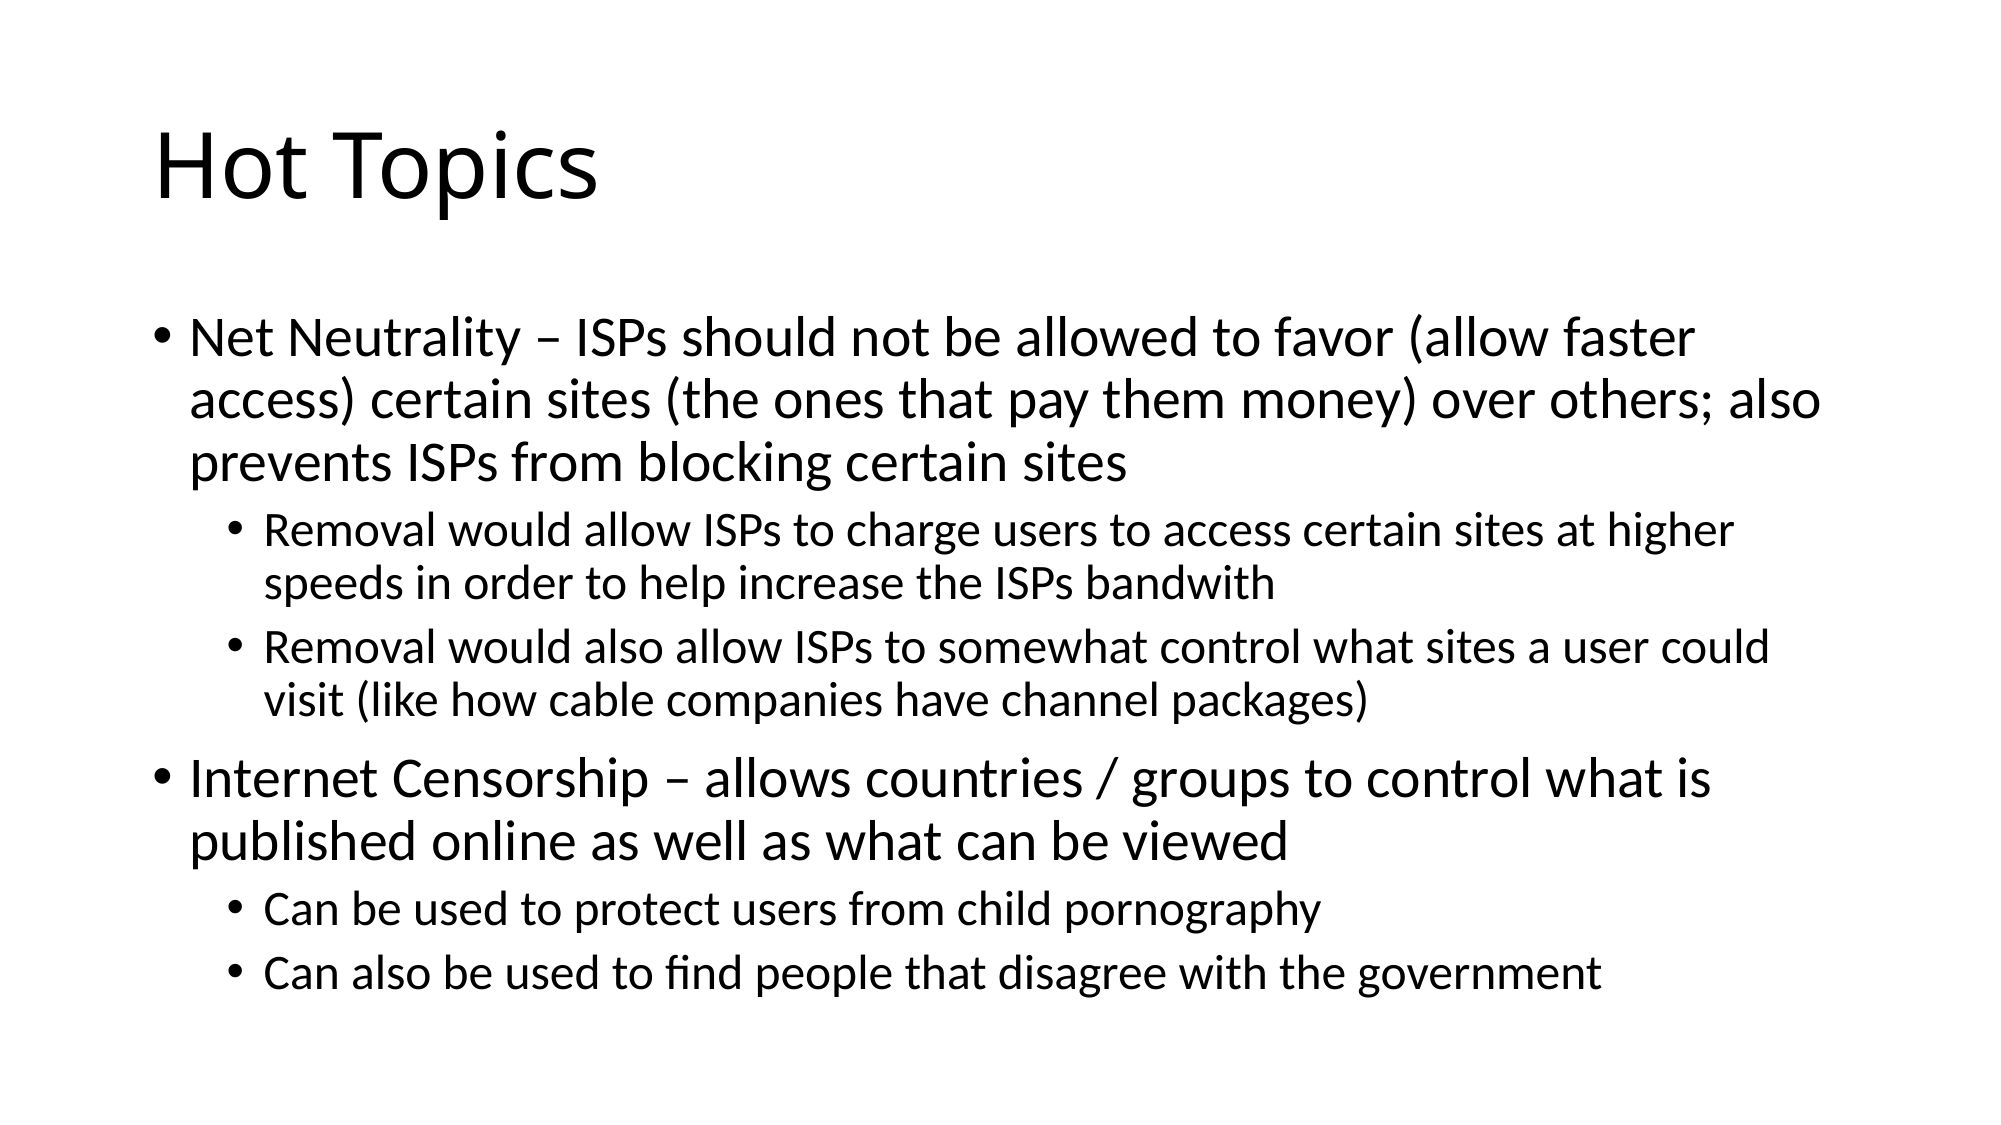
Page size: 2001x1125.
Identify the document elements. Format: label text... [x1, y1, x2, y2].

title Hot Topics [137, 59, 1863, 278]
list Net Neutrality – ISPs should not be allowed to favor (allow faster access) certain sites (the ones that pay them money) over others; also prevents ISPs from blocking certain sites Removal would allow ISPs to charge users to access certain sites at higher speeds in order to help increase the ISPs bandwith Removal would also allow ISPs to somewhat control what sites a user could visit (like how cable companies have channel packages) Internet Censorship – allows countries / groups to control what is published online as well as what can be viewed Can be used to protect users from child pornography Can also be used to find people that disagree with the government [137, 299, 1863, 1014]
